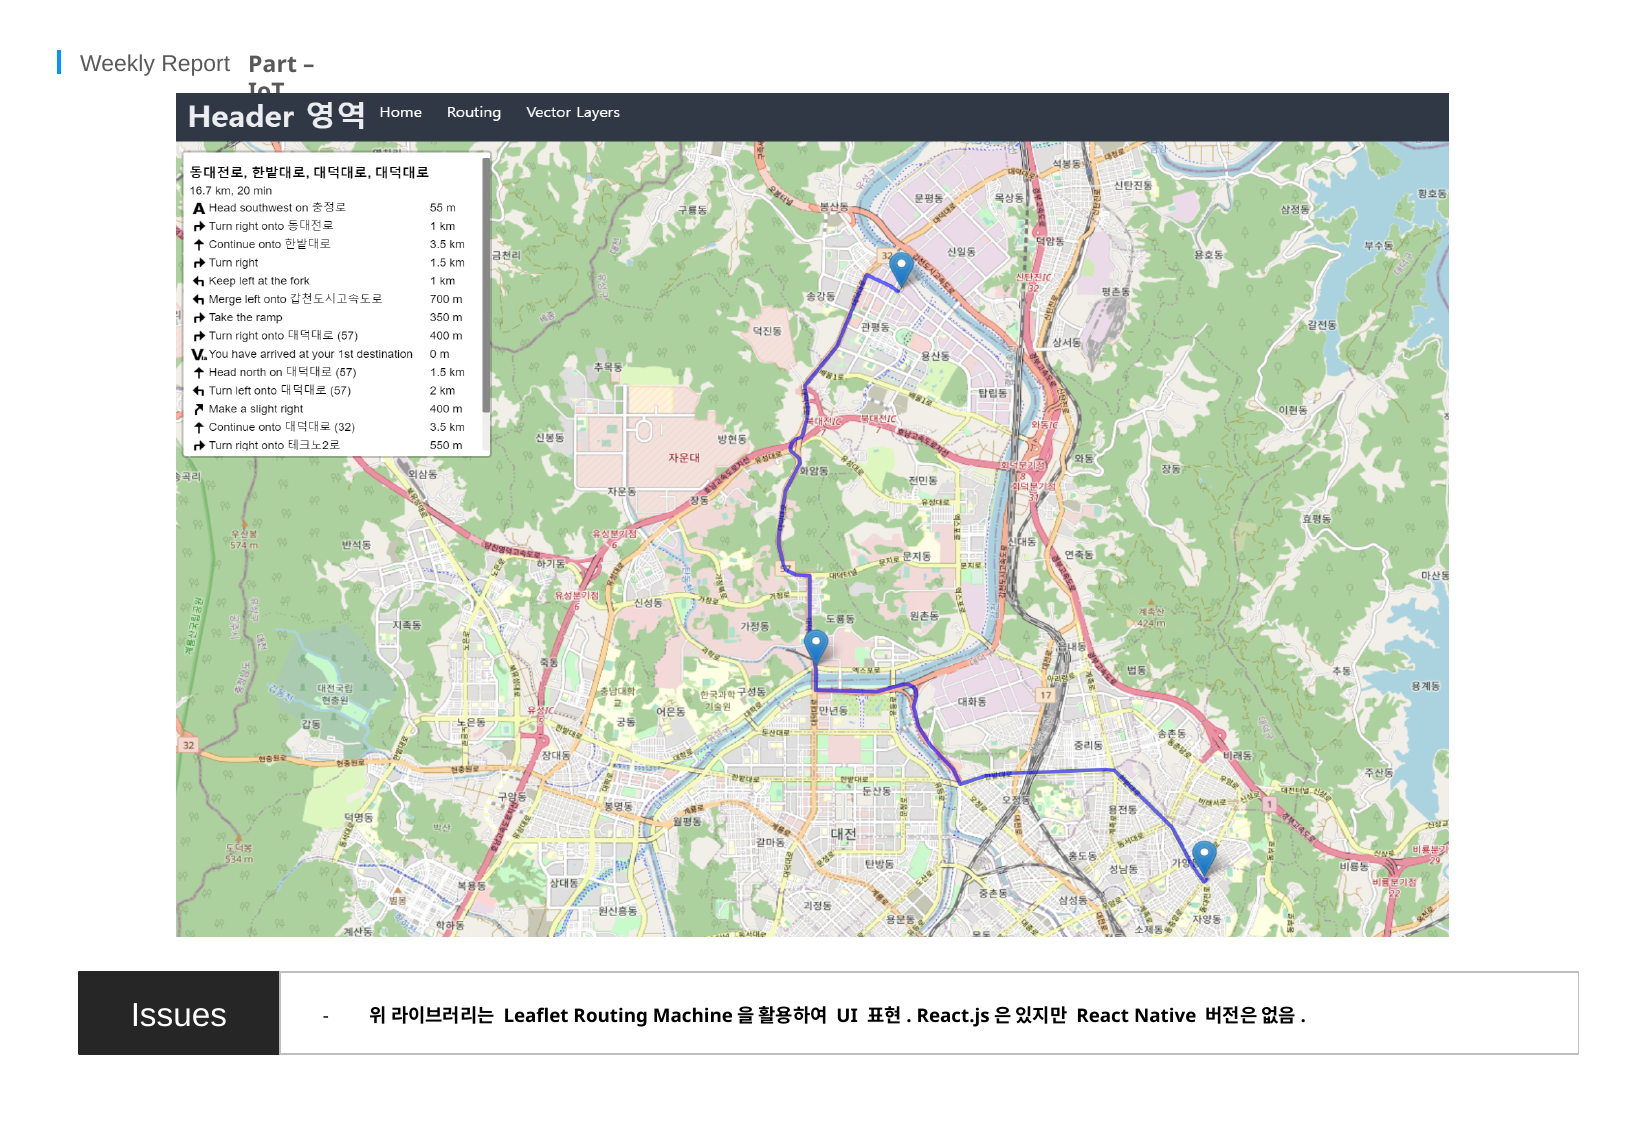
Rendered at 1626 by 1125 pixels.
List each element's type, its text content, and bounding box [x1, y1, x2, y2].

text_box Part – IoT [242, 43, 363, 91]
text_box 위 라이브러리는 Leaflet Routing Machine을 활용하여 UI 표현. React.js은 있지만 React Native 버전은 없음. [279, 972, 1579, 1055]
text_box Issues [78, 972, 279, 1055]
picture [175, 93, 1450, 937]
